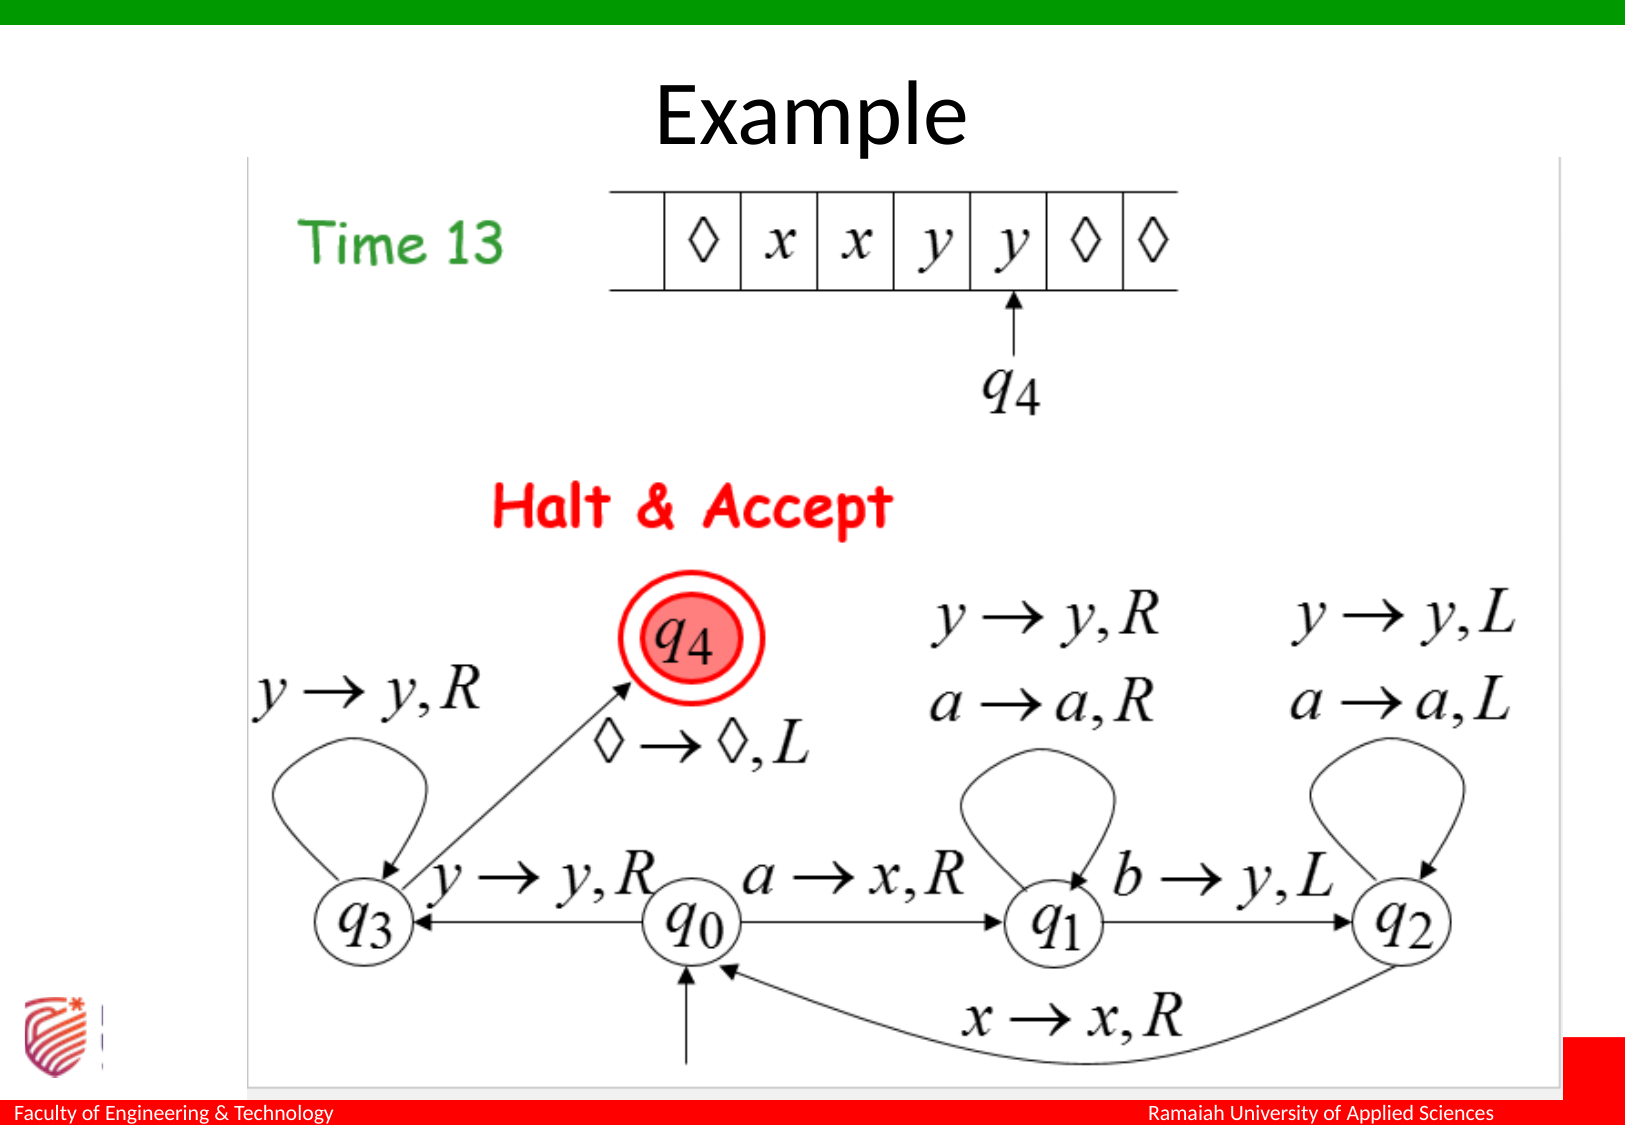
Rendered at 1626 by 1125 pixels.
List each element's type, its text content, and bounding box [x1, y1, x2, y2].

picture [247, 157, 1563, 1101]
picture [24, 997, 104, 1078]
text_box Example [81, 45, 1544, 233]
